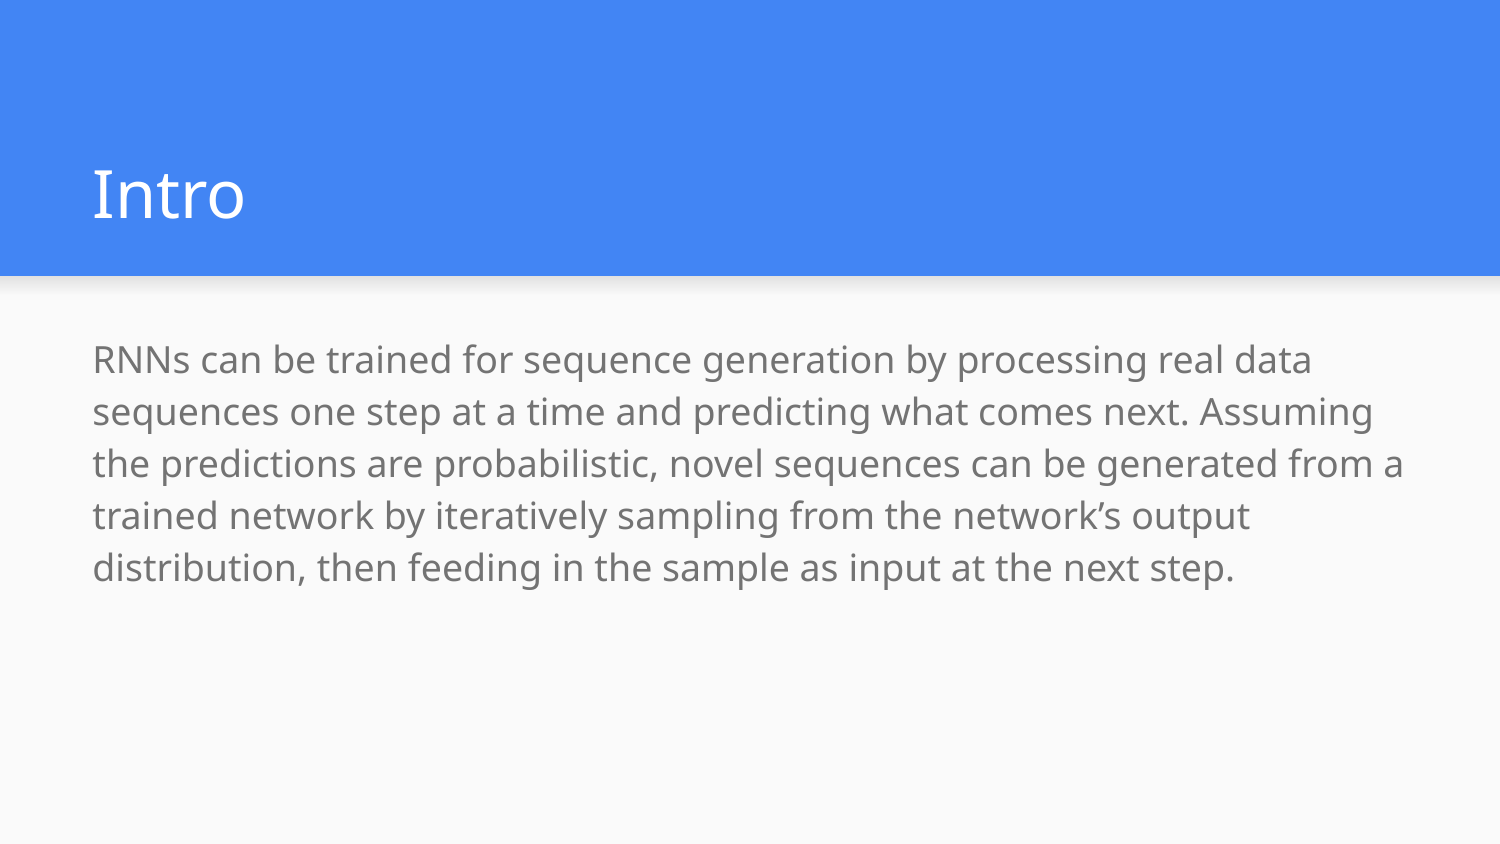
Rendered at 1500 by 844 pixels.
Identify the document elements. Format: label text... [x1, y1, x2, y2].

title Intro [77, 121, 1427, 248]
list RNNs can be trained for sequence generation by processing real data sequences one step at a time and predicting what comes next. Assuming the predictions are probabilistic, novel sequences can be generated from a trained network by iteratively sampling from the network’s output distribution, then feeding in the sample as input at the next step. [77, 314, 1427, 760]
